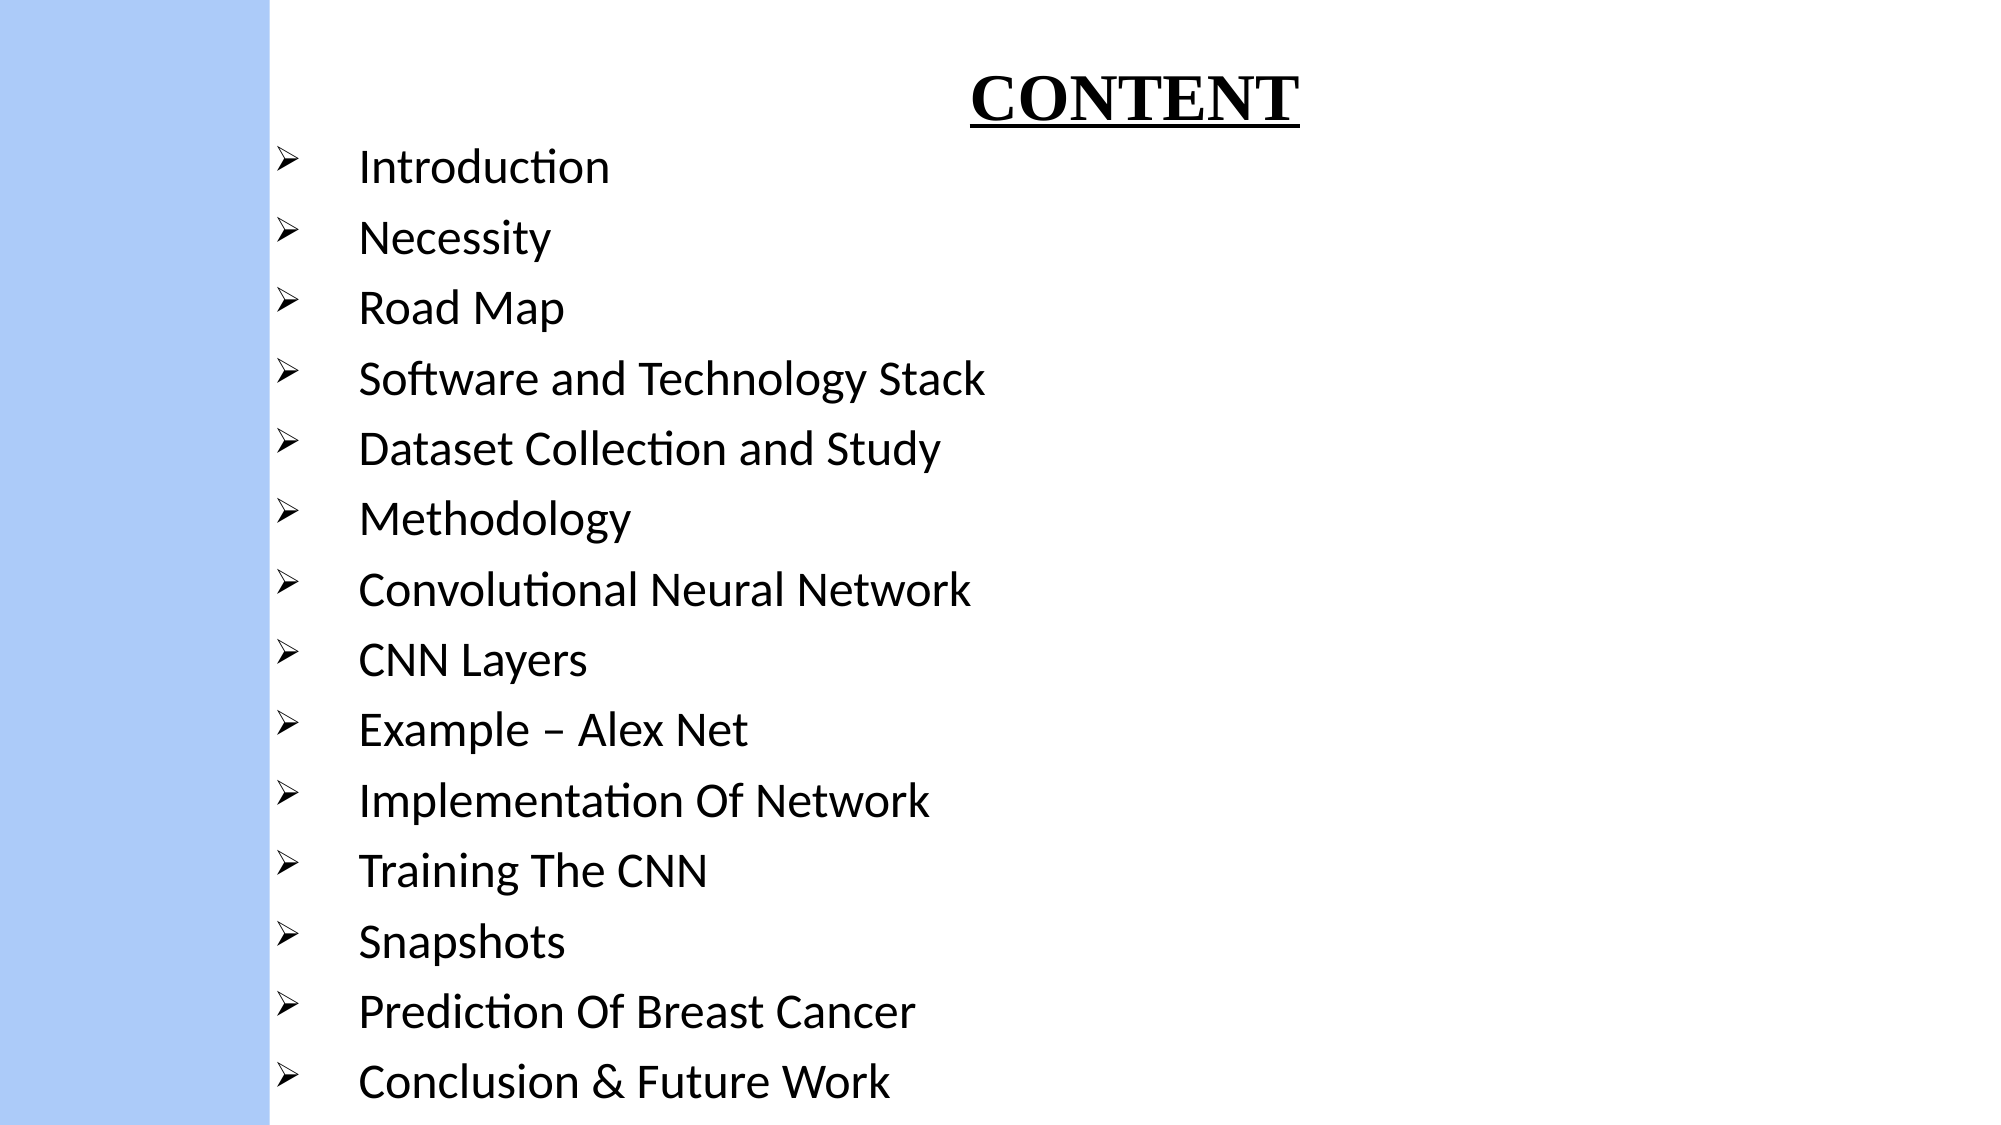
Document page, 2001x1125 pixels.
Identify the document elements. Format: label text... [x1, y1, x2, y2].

title CONTENT [302, 29, 1968, 134]
list Introduction Necessity Road Map Software and Technology Stack Dataset Collection and Study Methodology Convolutional Neural Network CNN Layers Example – Alex Net Implementation Of Network Training The CNN Snapshots Prediction Of Breast Cancer Conclusion & Future Work [274, 133, 1940, 1125]
